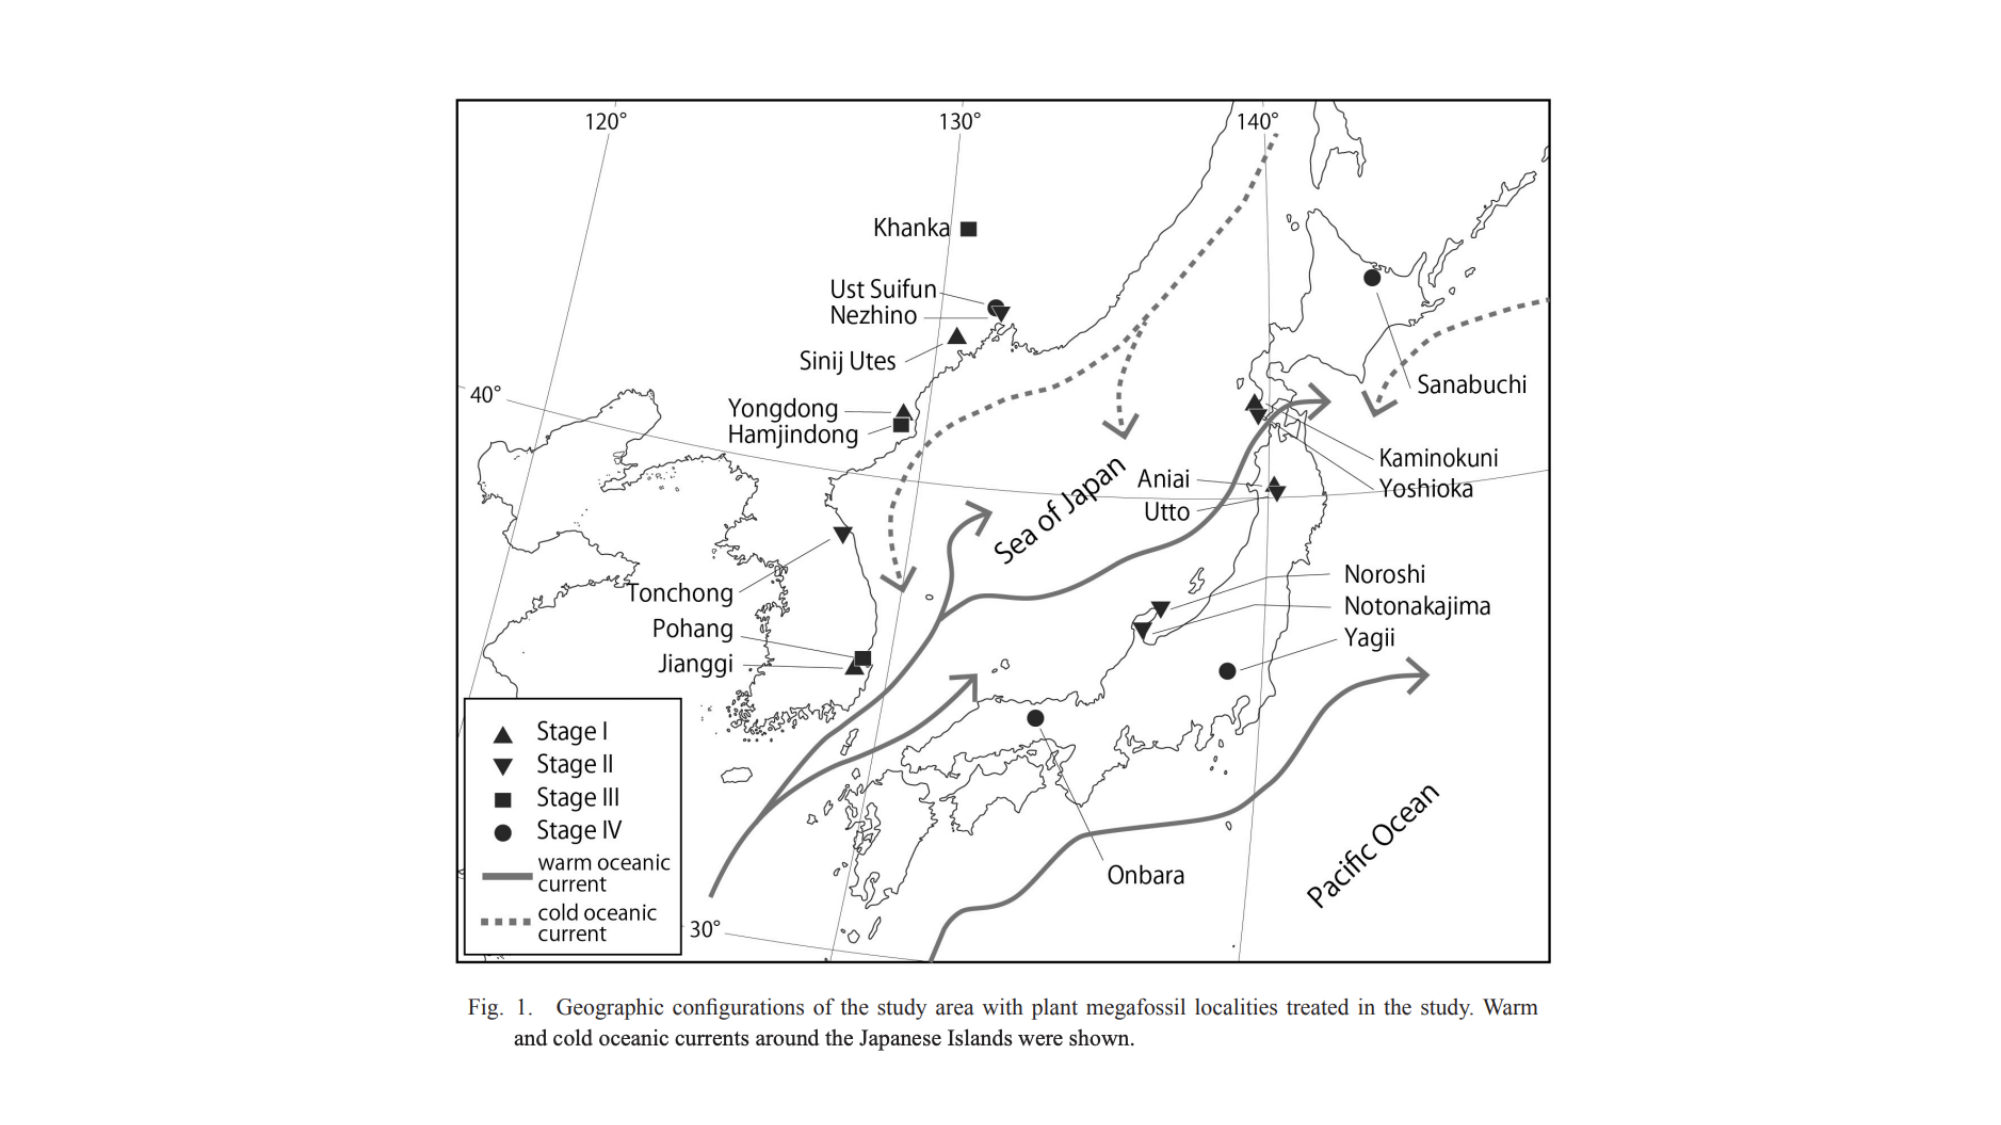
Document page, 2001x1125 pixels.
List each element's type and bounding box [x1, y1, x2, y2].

picture [418, 55, 1582, 1070]
